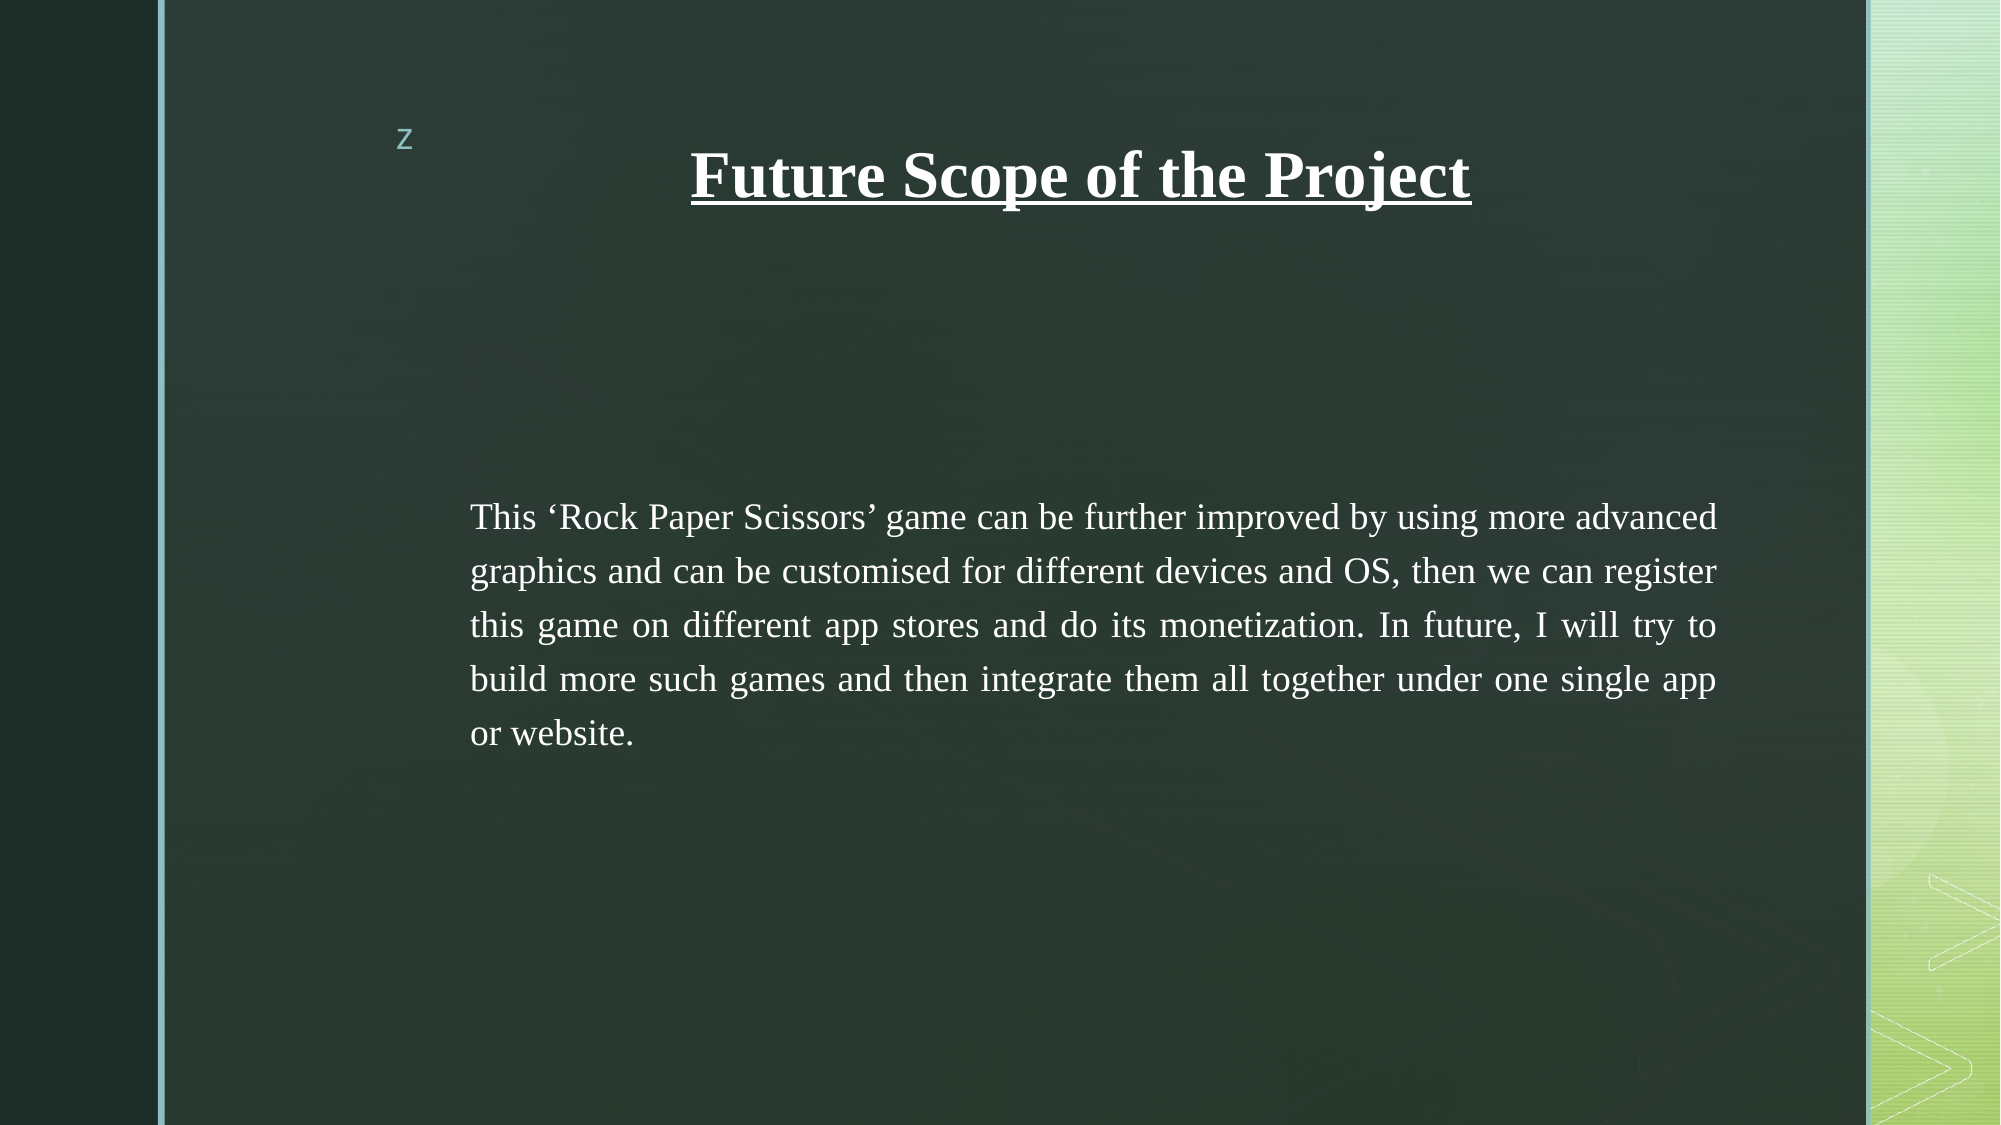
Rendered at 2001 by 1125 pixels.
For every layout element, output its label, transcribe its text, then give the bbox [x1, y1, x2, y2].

picture [1871, 0, 2001, 1125]
title Future Scope of the Project [428, 132, 1734, 310]
list This ‘Rock Paper Scissors’ game can be further improved by using more advanced graphics and can be customised for different devices and OS, then we can register this game on different app stores and do its monetization. In future, I will try to build more such games and then integrate them all together under one single app or website. [454, 336, 1734, 993]
